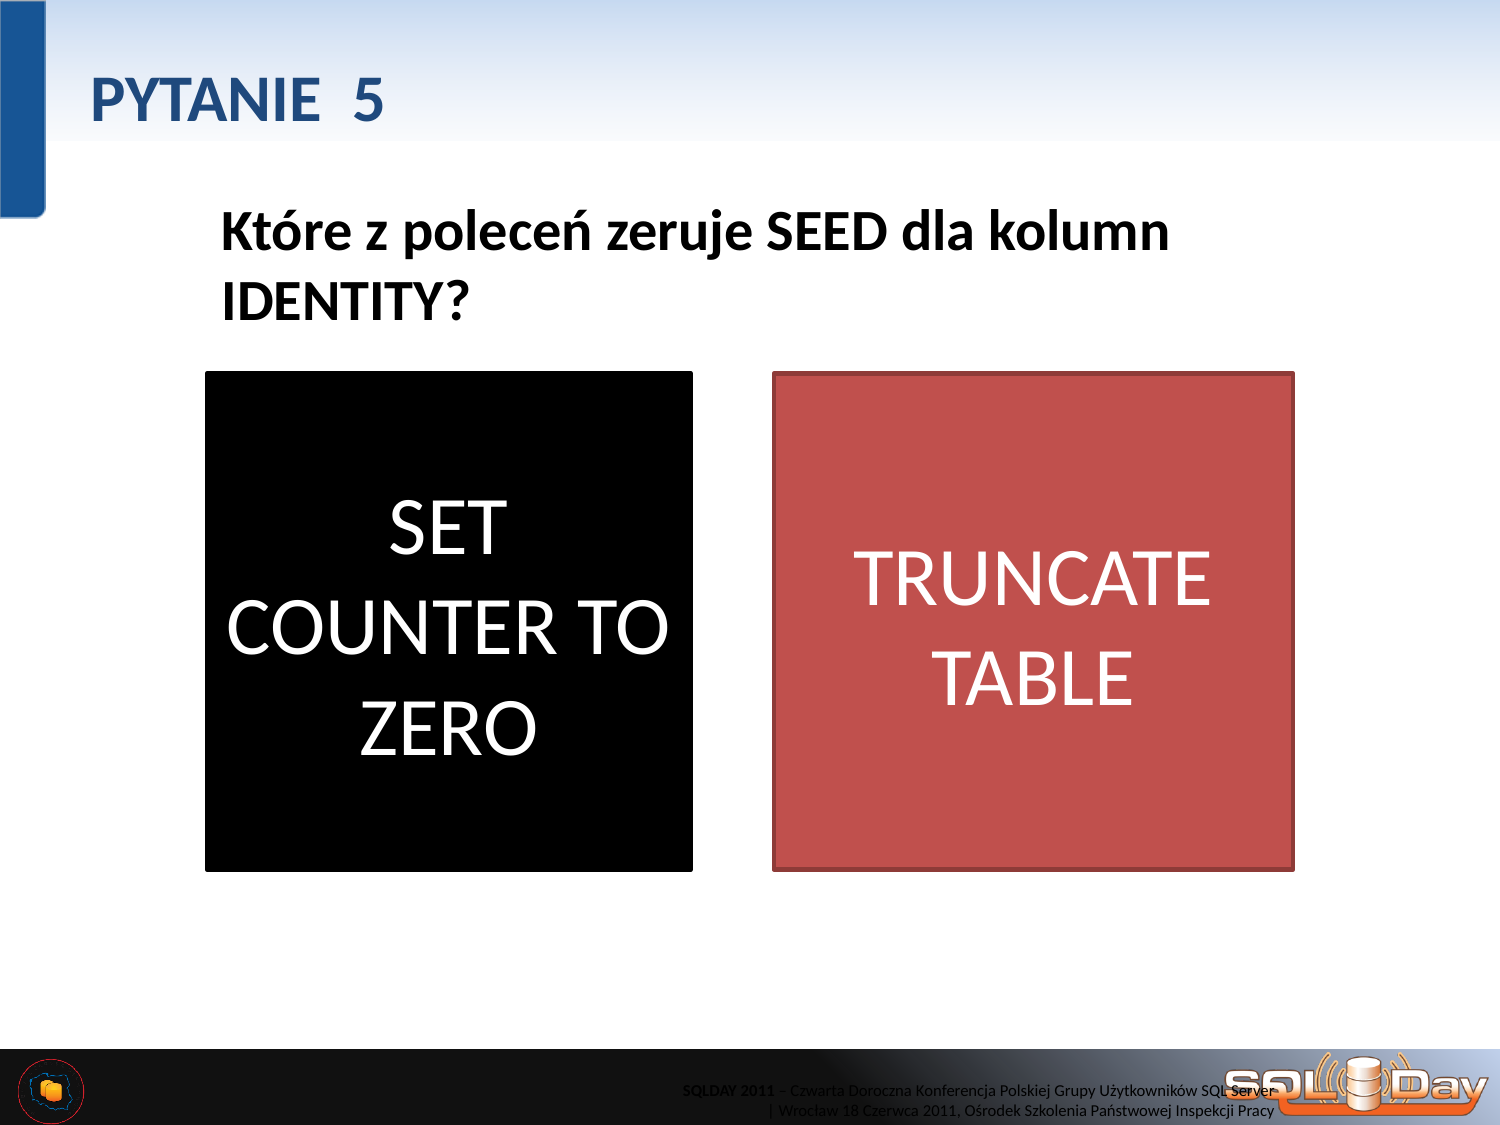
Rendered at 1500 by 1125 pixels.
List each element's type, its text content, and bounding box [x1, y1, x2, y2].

title PYTANIE 5 [75, 30, 1483, 159]
text_box SQLDAY 2011 – Czwarta Doroczna Konferencja Polskiej Grupy Użytkowników SQL Server | Wrocław 18 Czerwca 2011, Ośrodek Szkolenia Państwowej Inspekcji Pracy [584, 1072, 1291, 1125]
picture [0, 0, 46, 219]
picture [16, 1057, 85, 1125]
text_box TRUNCATE TABLE [772, 371, 1295, 872]
list Które z poleceń zeruje SEED dla kolumn IDENTITY? [206, 184, 1291, 350]
picture [1224, 1052, 1489, 1116]
text_box SET COUNTER TO ZERO [205, 371, 693, 872]
